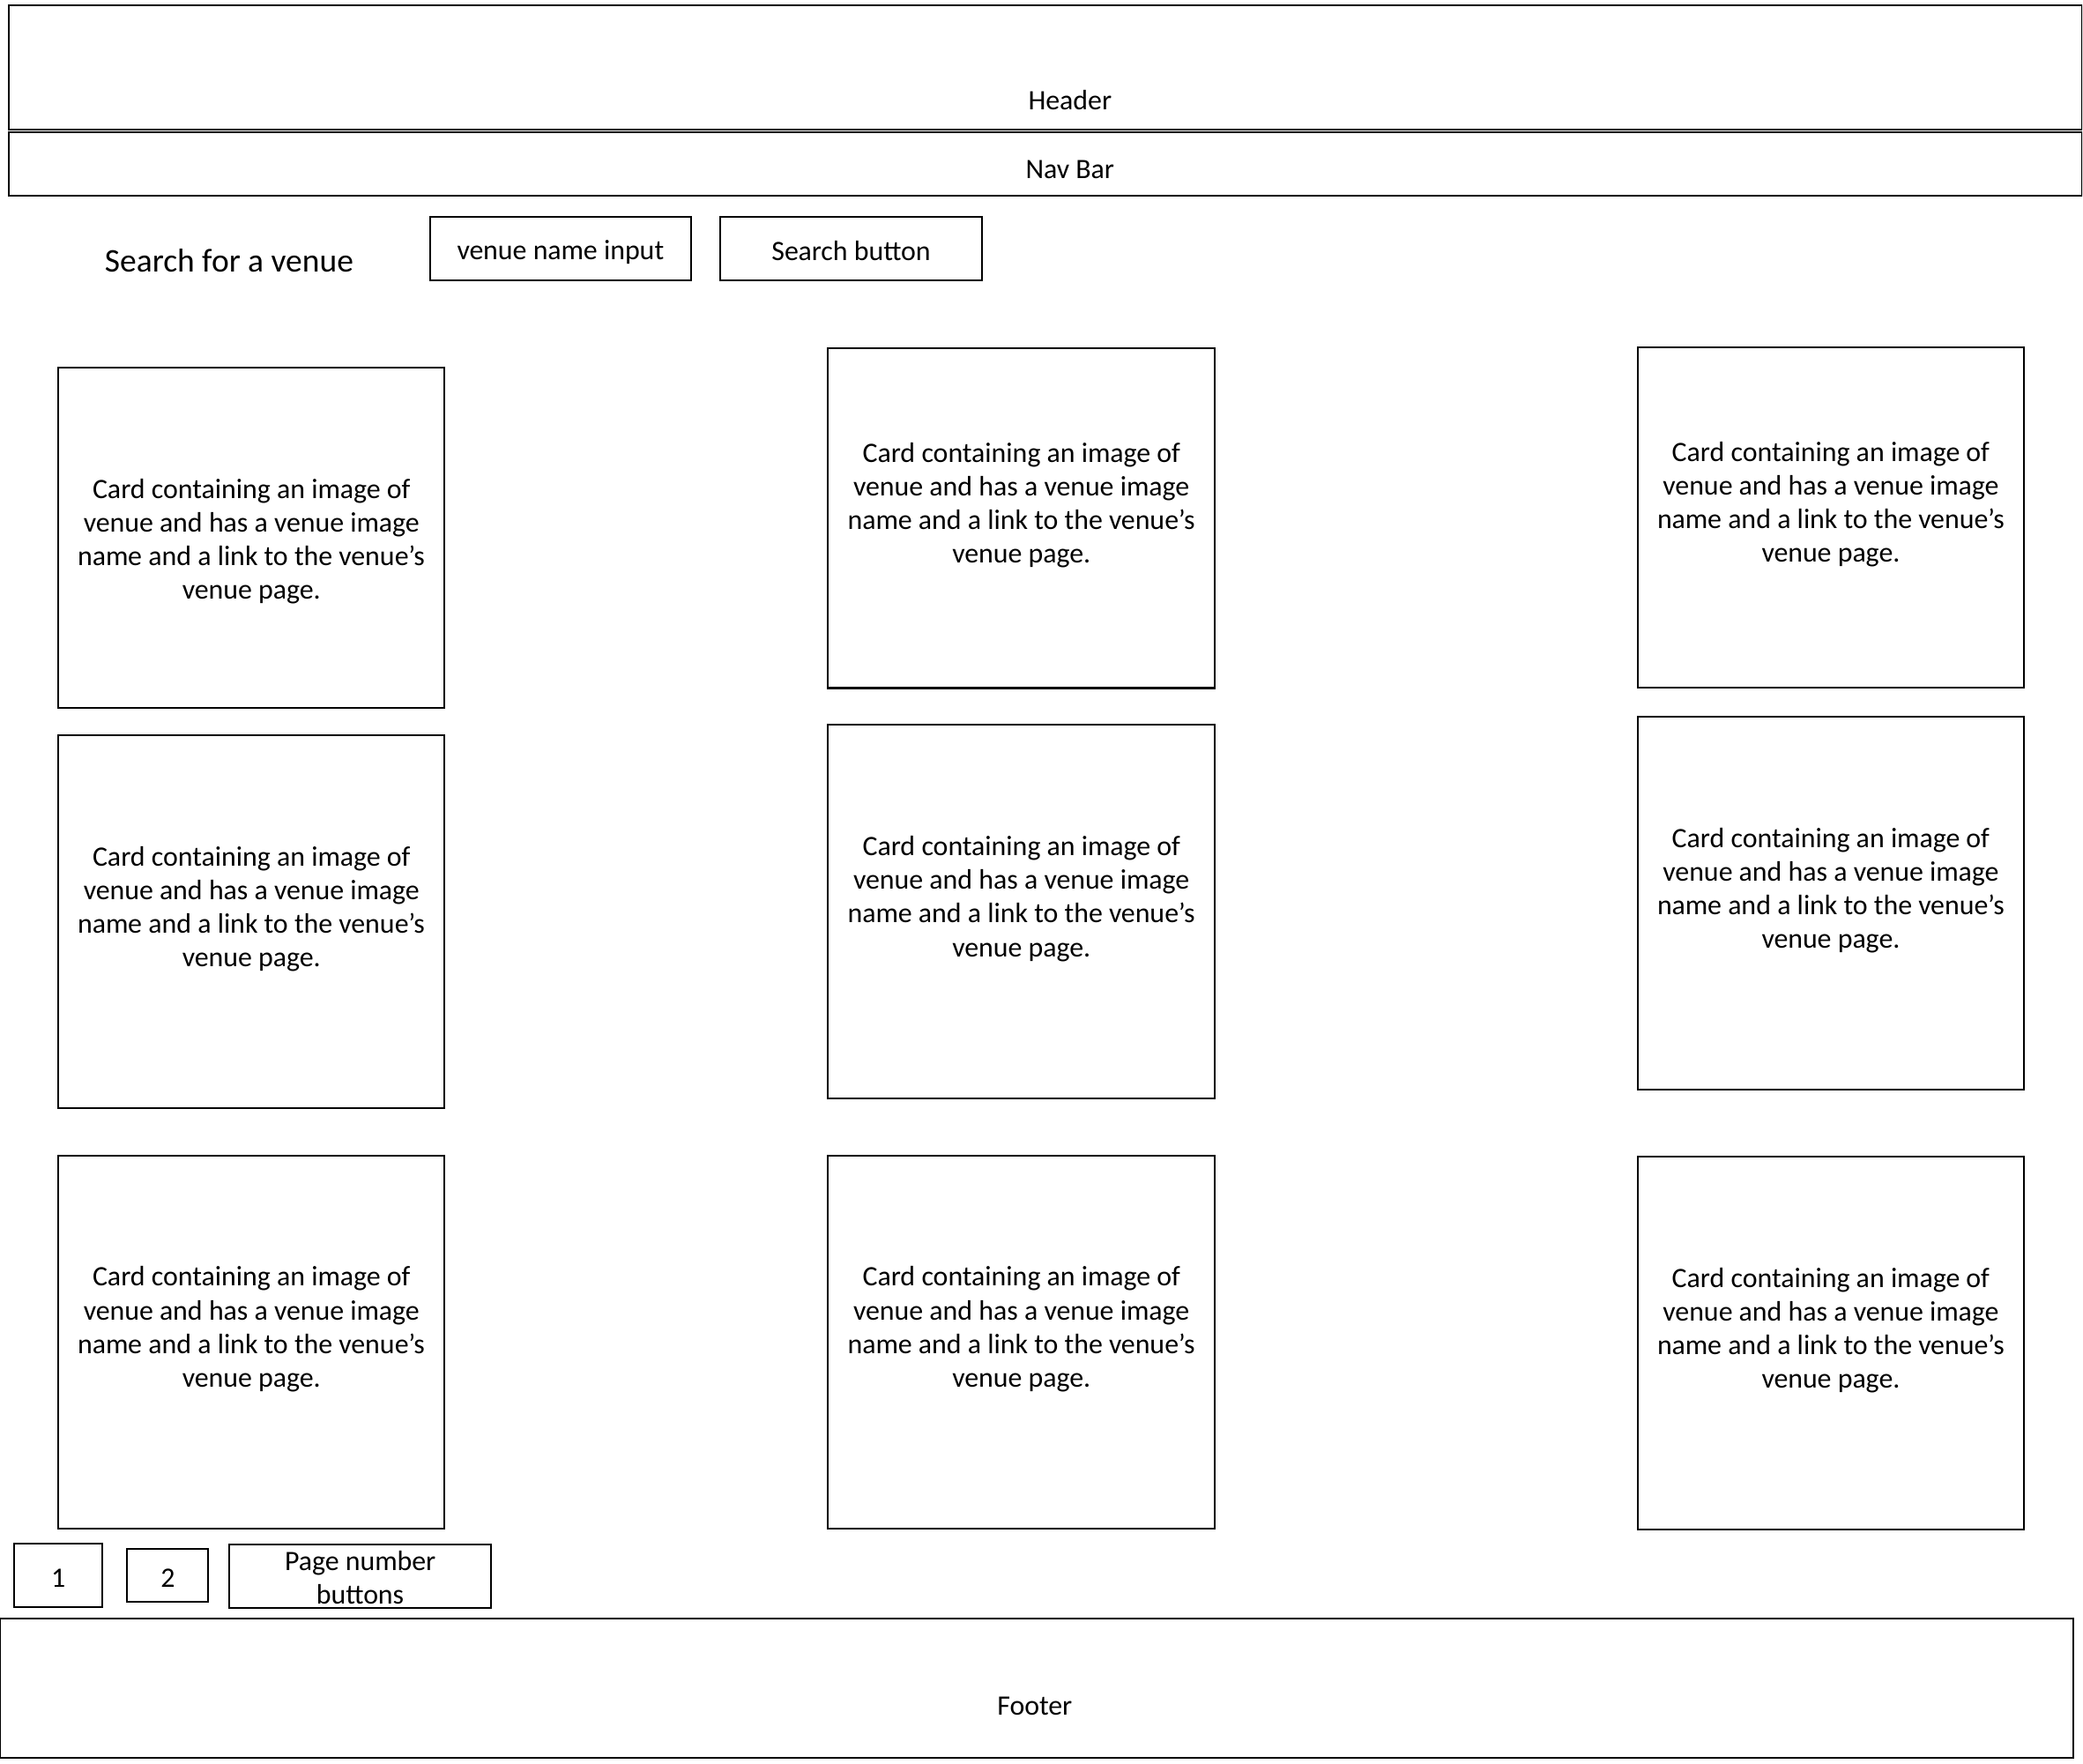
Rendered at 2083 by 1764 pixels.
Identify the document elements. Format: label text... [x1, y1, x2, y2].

text_box [0, 1618, 2074, 1759]
text_box Header [744, 74, 1402, 122]
text_box Card containing an image of venue and has a venue image name and a link to the venue’s venue page. [57, 367, 445, 709]
text_box Card containing an image of venue and has a venue image name and a link to the venue’s venue page. [1637, 716, 2025, 1090]
text_box Card containing an image of venue and has a venue image name and a link to the venue’s venue page. [827, 347, 1216, 689]
text_box Card containing an image of venue and has a venue image name and a link to the venue’s venue page. [1637, 1156, 2025, 1530]
text_box Card containing an image of venue and has a venue image name and a link to the venue’s venue page. [827, 1155, 1216, 1530]
text_box Search for a venue [91, 232, 368, 286]
text_box 2 [126, 1548, 209, 1603]
text_box venue name input [429, 216, 692, 281]
text_box [8, 4, 2083, 130]
text_box Card containing an image of venue and has a venue image name and a link to the venue’s venue page. [57, 734, 445, 1109]
text_box Page number buttons [228, 1544, 492, 1609]
text_box Search button [719, 216, 983, 281]
text_box [8, 131, 2083, 197]
text_box Footer [712, 1680, 1370, 1728]
text_box Card containing an image of venue and has a venue image name and a link to the venue’s venue page. [827, 724, 1216, 1099]
text_box 1 [13, 1543, 103, 1608]
text_box Card containing an image of venue and has a venue image name and a link to the venue’s venue page. [1637, 346, 2025, 688]
text_box Card containing an image of venue and has a venue image name and a link to the venue’s venue page. [57, 1155, 445, 1530]
text_box Nav Bar [744, 144, 1402, 191]
